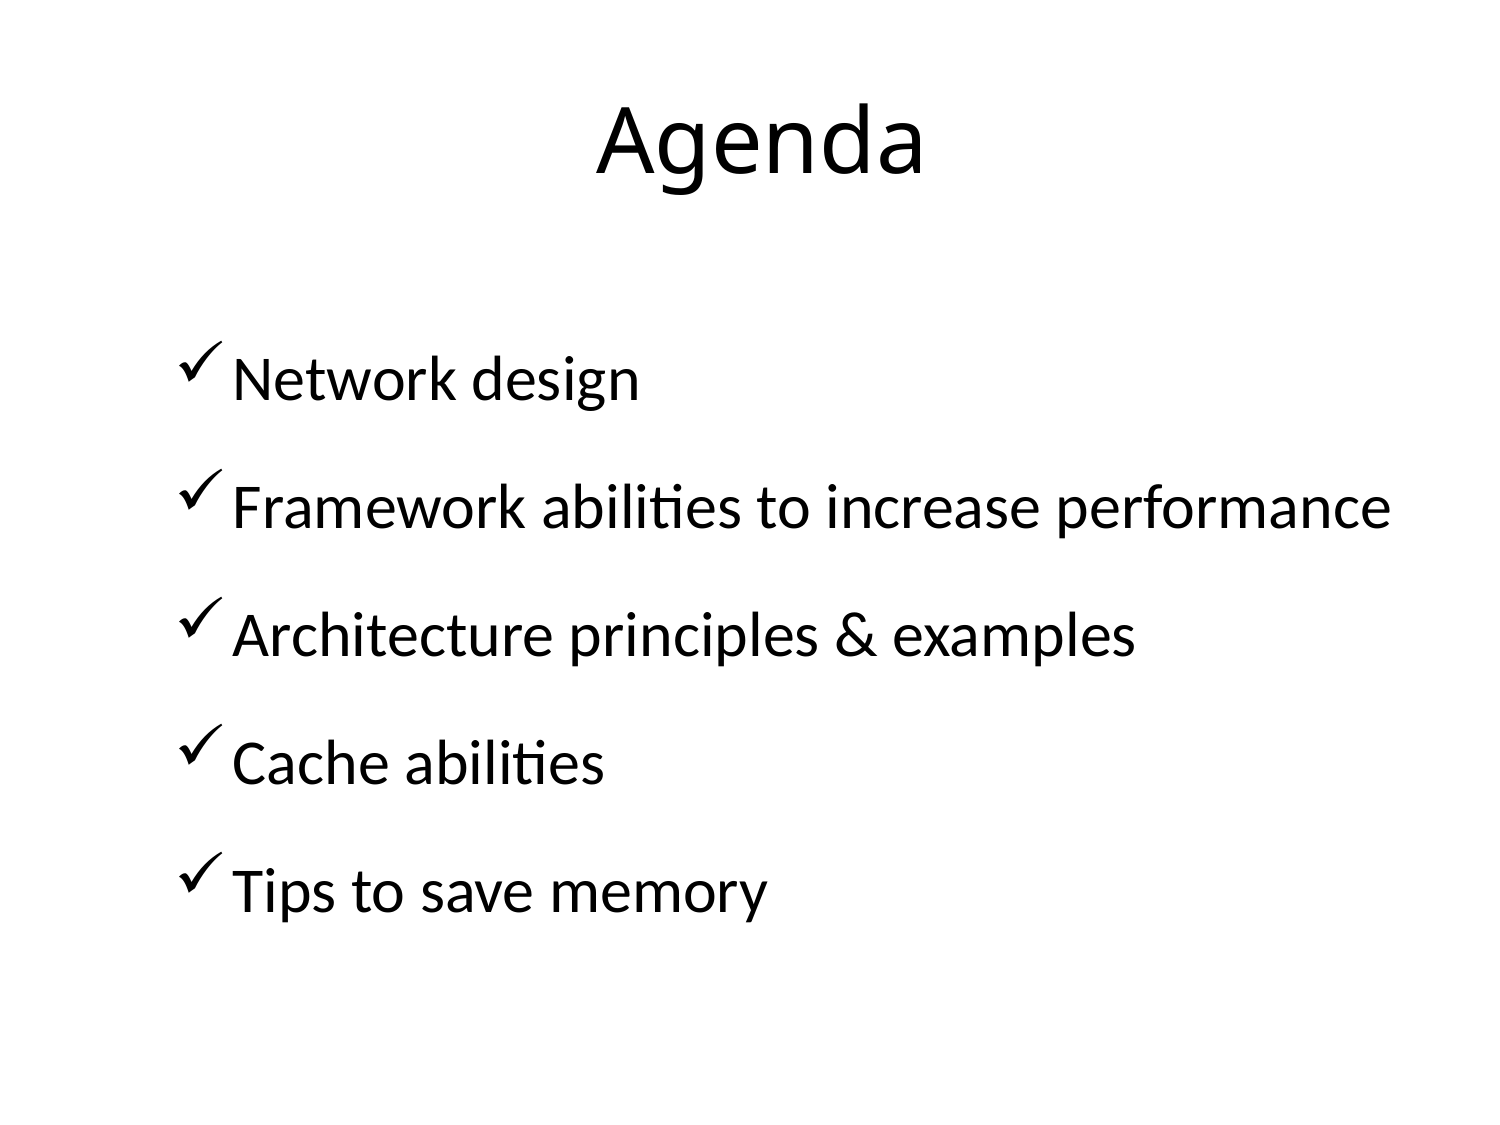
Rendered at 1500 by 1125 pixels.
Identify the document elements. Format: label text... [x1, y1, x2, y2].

list Network design Framework abilities to increase performance Architecture principles & examples Cache abilities Tips to save memory [159, 290, 1412, 1034]
title Agenda [87, 42, 1437, 231]
